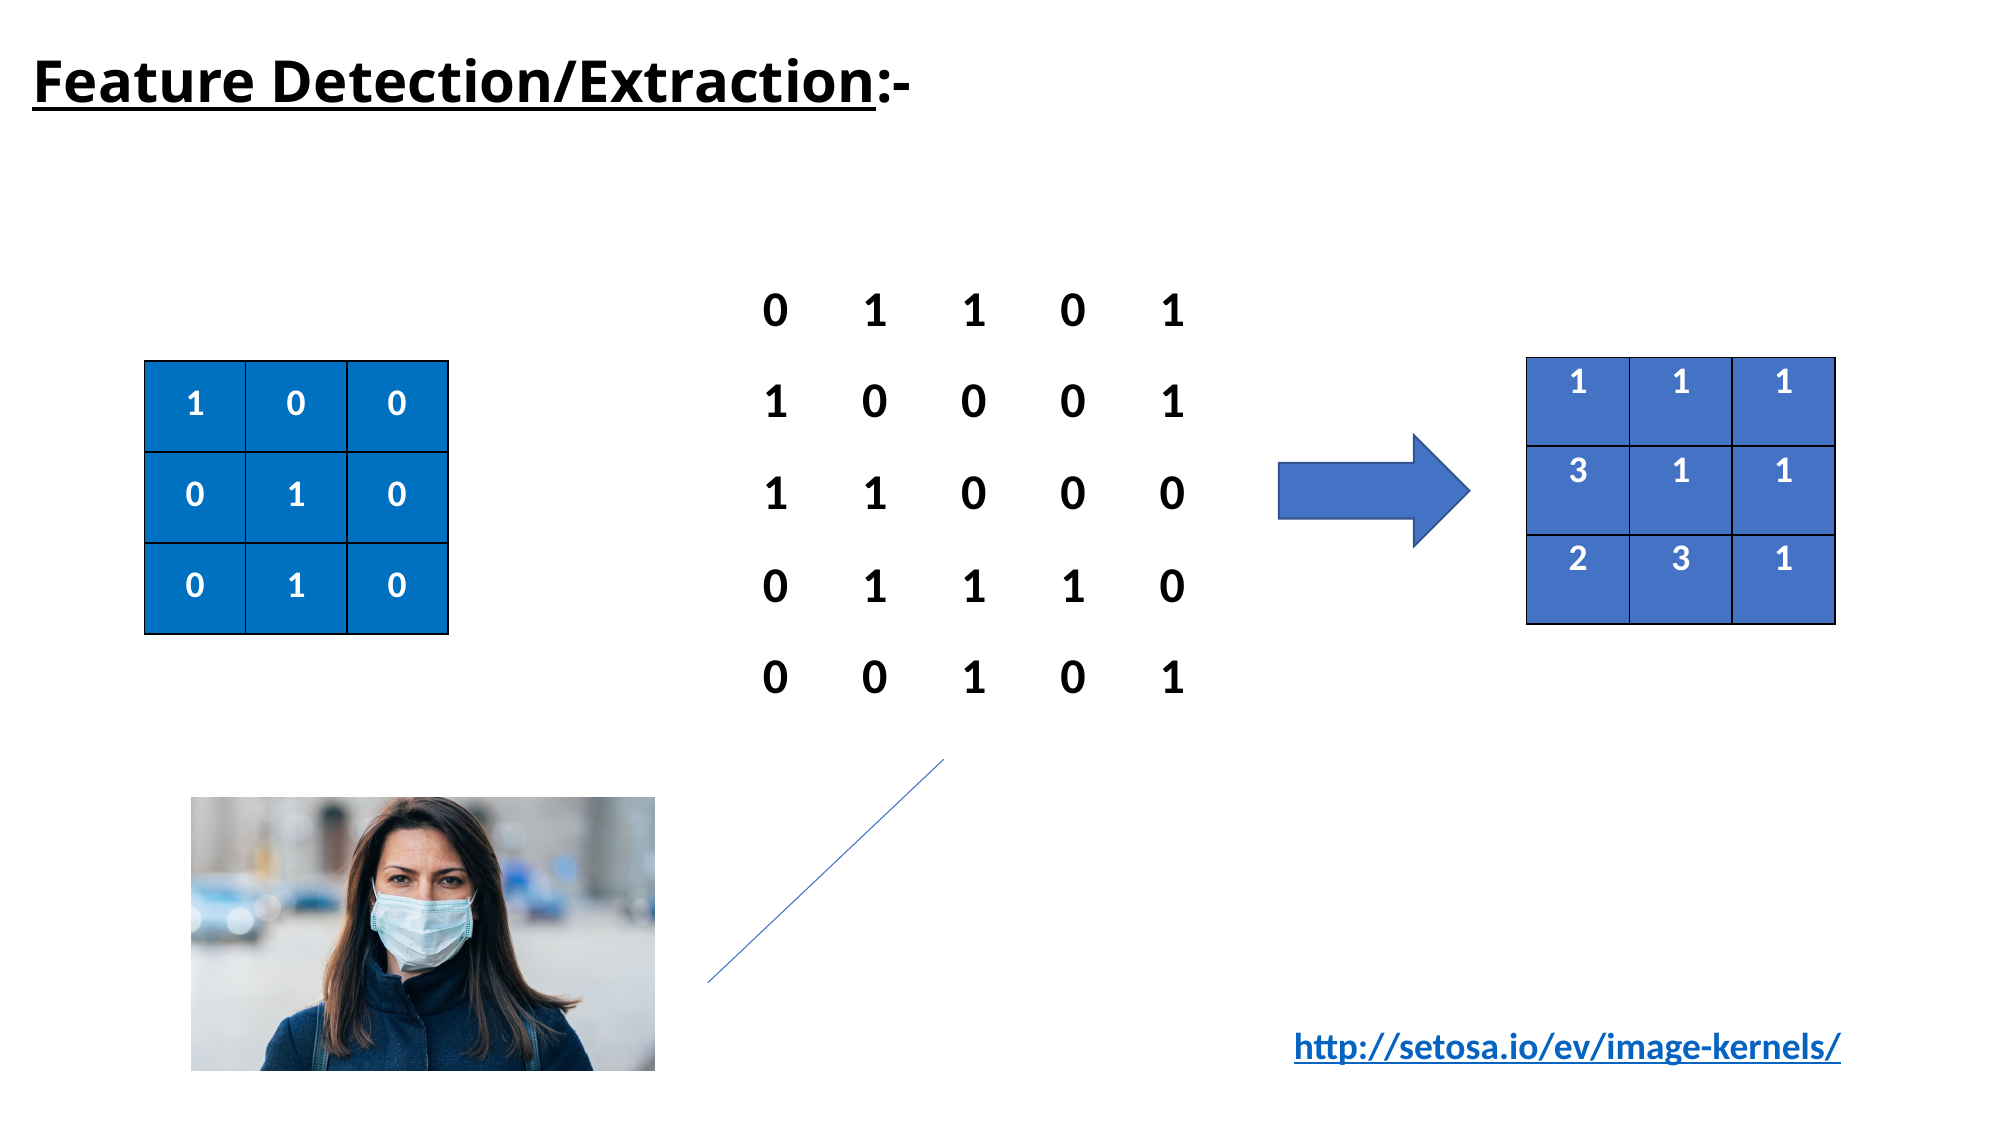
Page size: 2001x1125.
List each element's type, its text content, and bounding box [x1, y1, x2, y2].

table_header 0 [246, 362, 346, 451]
table_cell 0 [924, 451, 1023, 544]
table_header 1 [825, 268, 924, 359]
table_cell 0 [726, 544, 825, 635]
table_header 1 [1123, 268, 1222, 359]
table_header 1 [924, 268, 1023, 359]
table_cell 0 [1023, 635, 1123, 726]
table_cell 1 [1733, 536, 1834, 623]
text_box http://setosa.io/ev/image-kernels/ [1278, 1014, 2000, 1075]
table_cell 3 [1630, 536, 1731, 623]
table_cell 1 [924, 544, 1023, 635]
table_header 0 [1023, 268, 1123, 359]
table_cell 0 [1023, 359, 1123, 451]
table_cell 1 [924, 635, 1023, 726]
table_cell 2 [1527, 536, 1629, 623]
table_cell 0 [348, 544, 447, 633]
table_cell 1 [1123, 635, 1222, 726]
table_cell 0 [1123, 544, 1222, 635]
table_cell 1 [825, 544, 924, 635]
table_cell 1 [1733, 447, 1834, 534]
table_cell 0 [145, 453, 245, 542]
table_cell 0 [145, 544, 245, 633]
table_cell 0 [726, 635, 825, 726]
text_box [1277, 432, 1471, 549]
table_cell 1 [1023, 544, 1123, 635]
table_cell 1 [246, 544, 346, 633]
table_cell 1 [726, 451, 825, 544]
table_header 0 [348, 362, 447, 451]
table_cell 1 [825, 451, 924, 544]
table_cell 0 [924, 359, 1023, 451]
table_header 1 [1733, 358, 1834, 445]
table_cell 1 [246, 453, 346, 542]
table_cell 1 [1630, 447, 1731, 534]
table_header 1 [145, 362, 245, 451]
table_cell 0 [825, 635, 924, 726]
table_cell 0 [1123, 451, 1222, 544]
table_header 1 [1527, 358, 1629, 445]
table_cell 3 [1527, 447, 1629, 534]
table_cell 1 [726, 359, 825, 451]
table_cell 0 [825, 359, 924, 451]
table_header 1 [1630, 358, 1731, 445]
table_cell 1 [1123, 359, 1222, 451]
picture [191, 797, 655, 1071]
title Feature Detection/Extraction:- [0, 31, 944, 123]
table_header 0 [726, 268, 825, 359]
table_cell 0 [348, 453, 447, 542]
table_cell 0 [1023, 451, 1123, 544]
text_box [707, 759, 944, 983]
